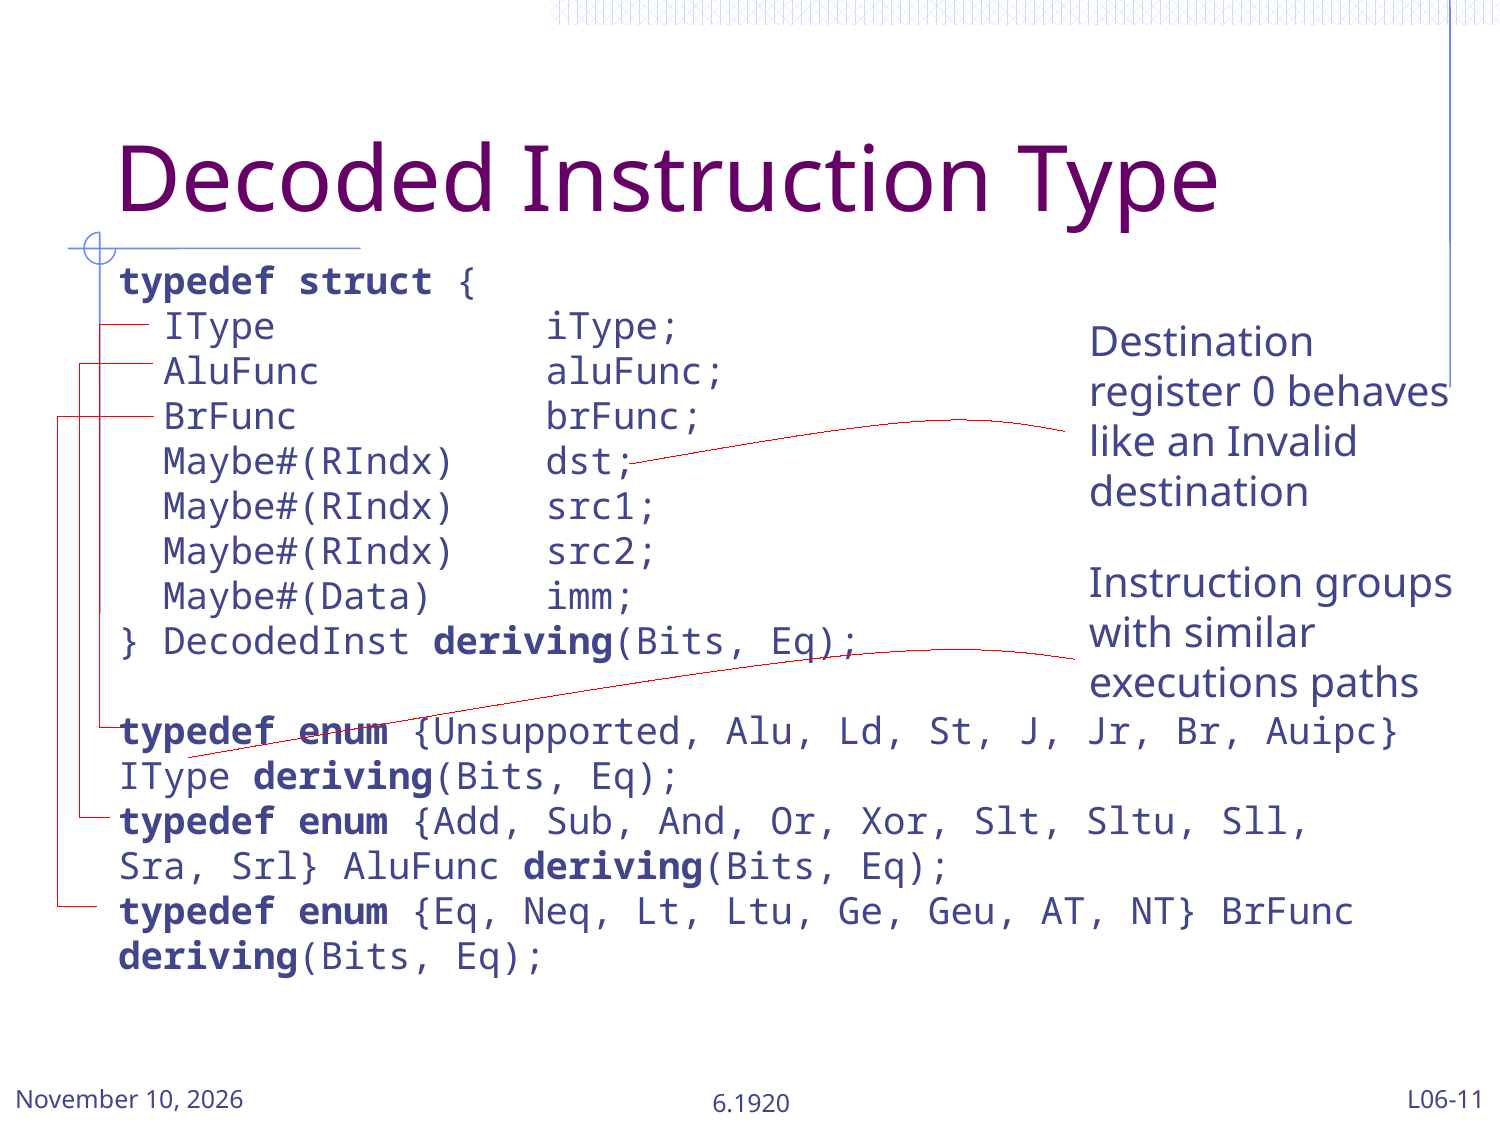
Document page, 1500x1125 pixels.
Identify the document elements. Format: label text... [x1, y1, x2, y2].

text_box [188, 649, 1075, 758]
slide_number L06-11 [1187, 1049, 1500, 1125]
text_box Instruction groups with similar executions paths [1074, 548, 1477, 714]
text_box [629, 419, 1065, 464]
text_box typedef struct { IType iType; AluFunc aluFunc; BrFunc brFunc; Maybe#(RIndx) dst; Maybe#(RIndx) src1; Maybe#(RIndx) src2; Maybe#(Data) imm; } DecodedInst deriving(Bits, Eq); typedef enum {Unsupported, Alu, Ld, St, J, Jr, Br, Auipc} IType deriving(Bits, Eq); typedef enum {Add, Sub, And, Or, Xor, Slt, Sltu, Sll, Sra, Srl} AluFunc deriving(Bits, Eq); typedef enum {Eq, Neq, Lt, Ltu, Ge, Geu, AT, NT} BrFunc deriving(Bits, Eq); [103, 249, 1421, 985]
text_box [99, 324, 149, 363]
footer 6.1920 [503, 1049, 1000, 1125]
text_box [108, 740, 117, 818]
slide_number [0, 1049, 313, 1125]
text_box [79, 363, 153, 416]
text_box Destination register 0 behaves like an Invalid destination [1074, 307, 1477, 523]
title Decoded Instruction Type [99, 49, 1376, 238]
text_box [57, 416, 154, 907]
